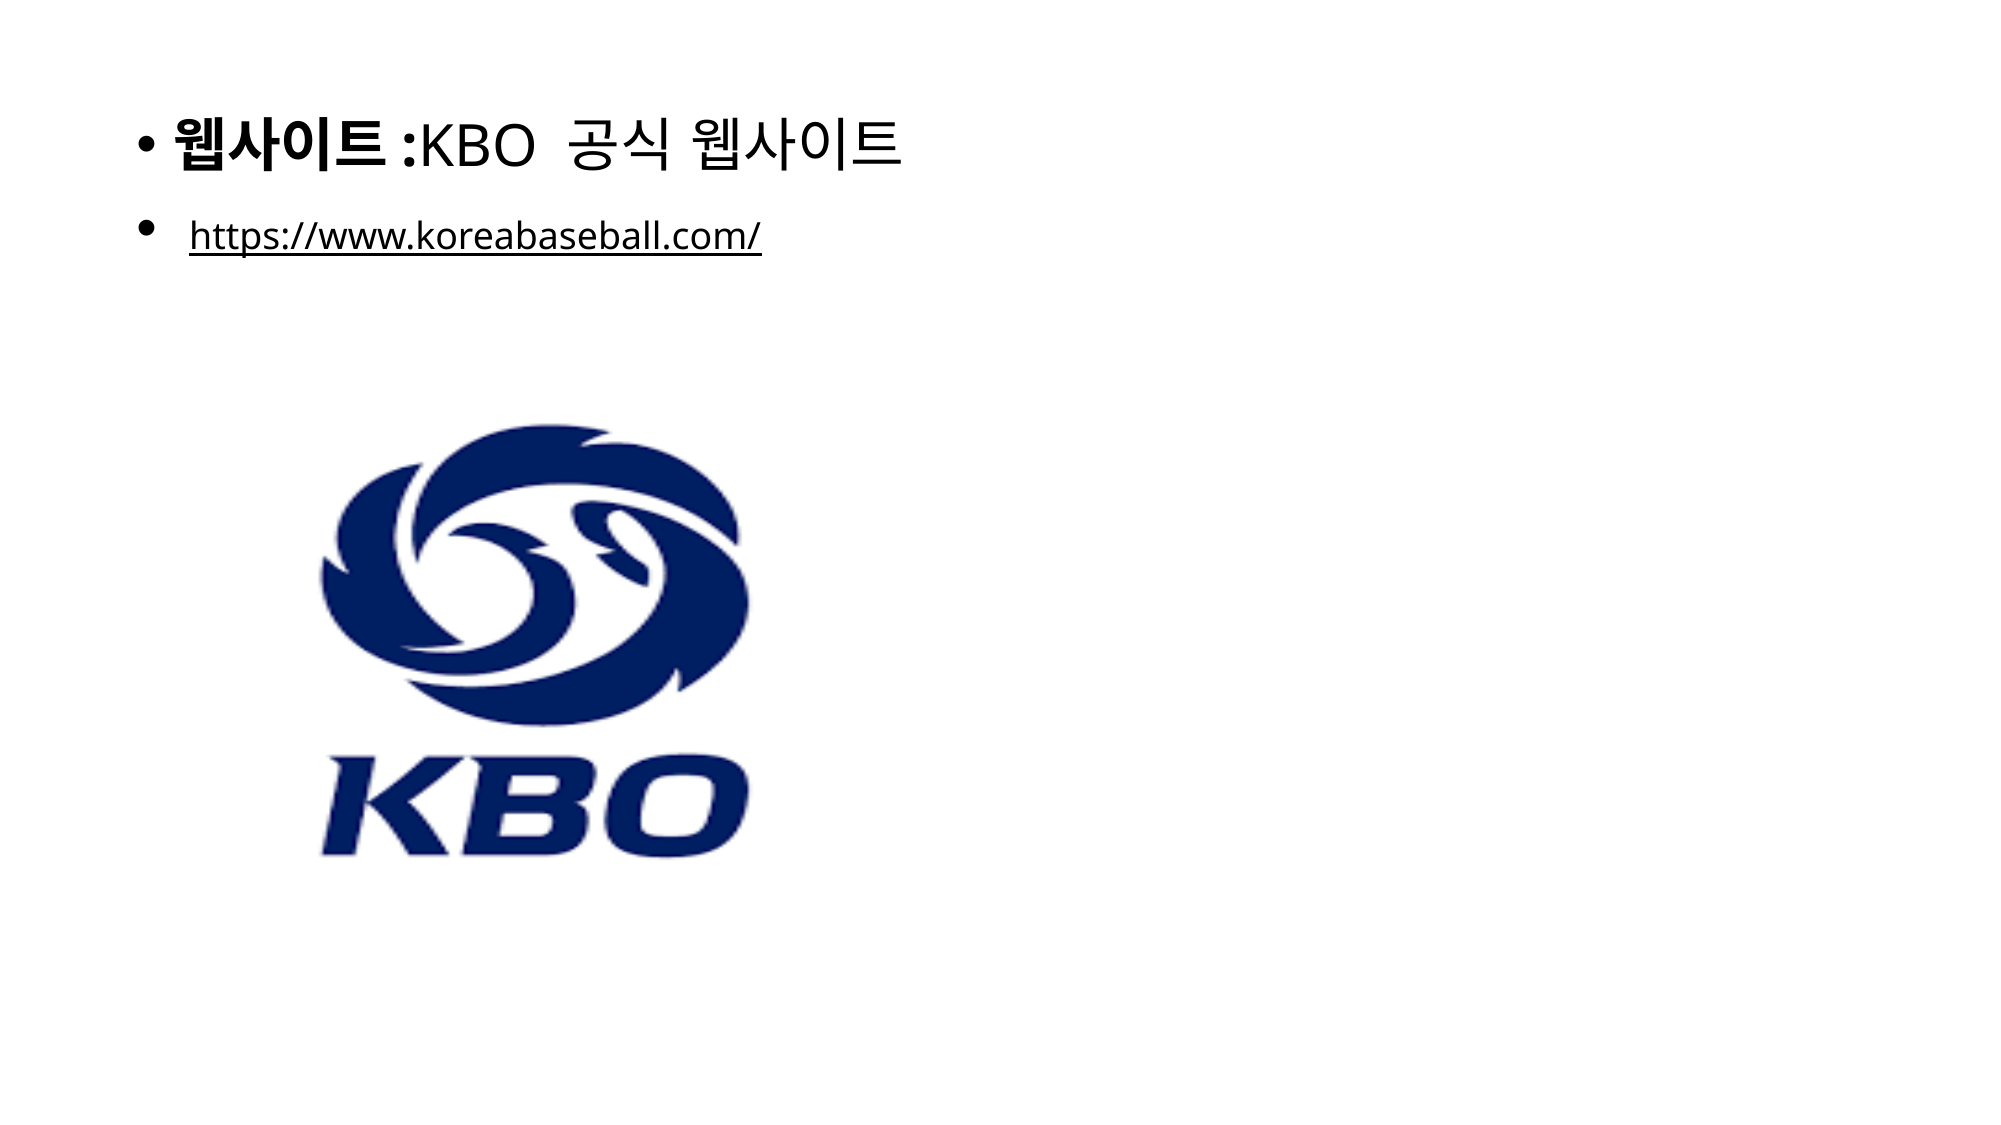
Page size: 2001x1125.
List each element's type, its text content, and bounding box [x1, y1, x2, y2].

list 웹사이트:KBO 공식 웹사이트 https://www.koreabaseball.com/ [121, 108, 1847, 956]
picture [121, 356, 953, 929]
